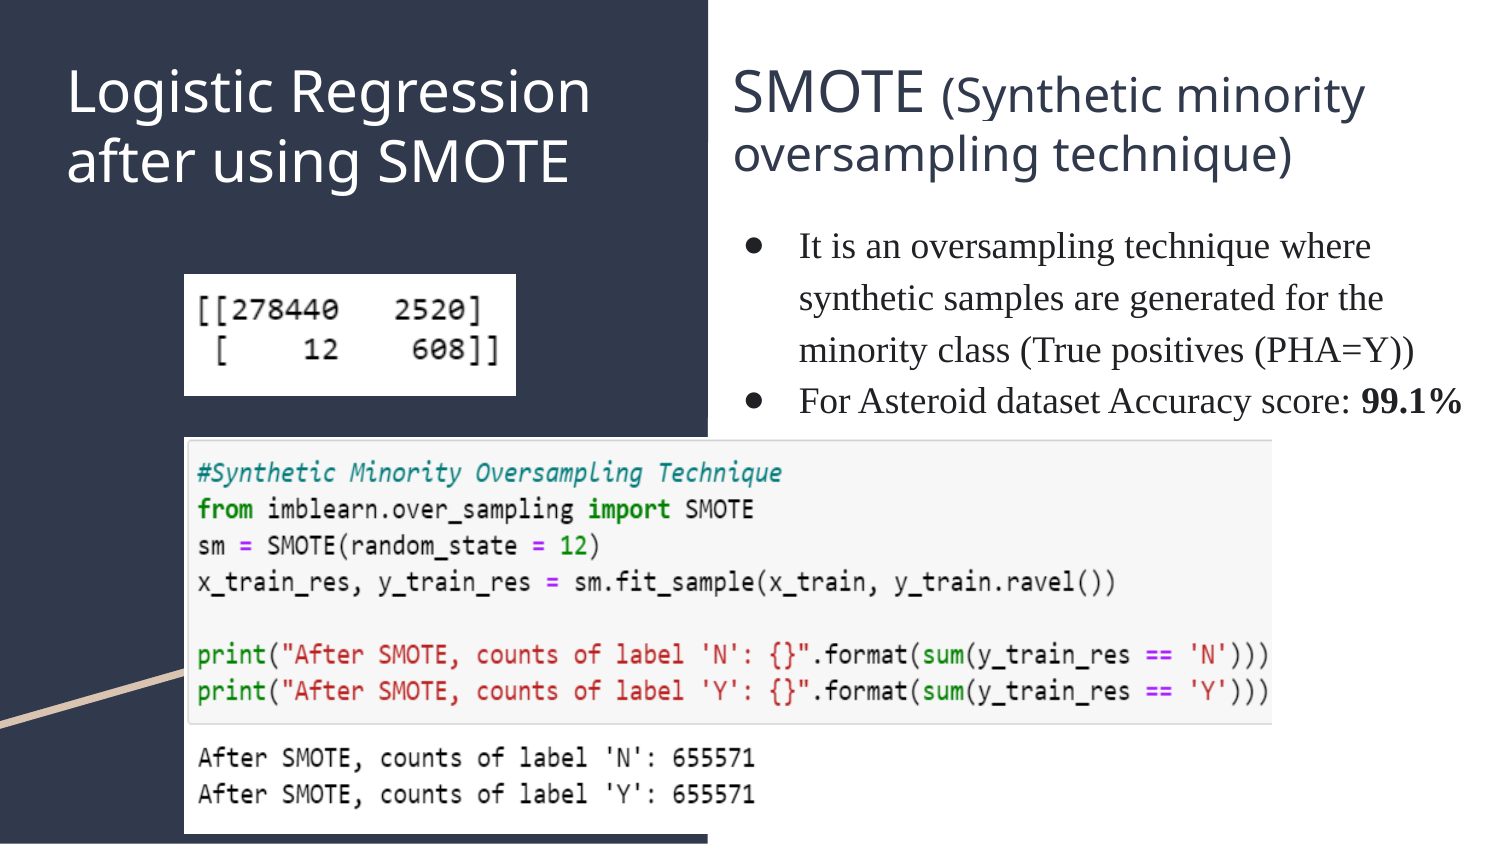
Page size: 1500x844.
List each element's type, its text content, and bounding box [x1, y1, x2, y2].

title Logistic Regression after using SMOTE [51, 39, 660, 451]
list SMOTE (Synthetic minority oversampling technique) [717, 39, 1479, 199]
picture [184, 274, 516, 396]
list SMOTE (Synthetic minority oversampling technique) [717, 396, 1479, 712]
picture [184, 437, 1272, 834]
list It is an oversampling technique where synthetic samples are generated for the minority class (True positives (PHA=Y)) For Asteroid dataset Accuracy score: 99.1% [708, 199, 1488, 396]
